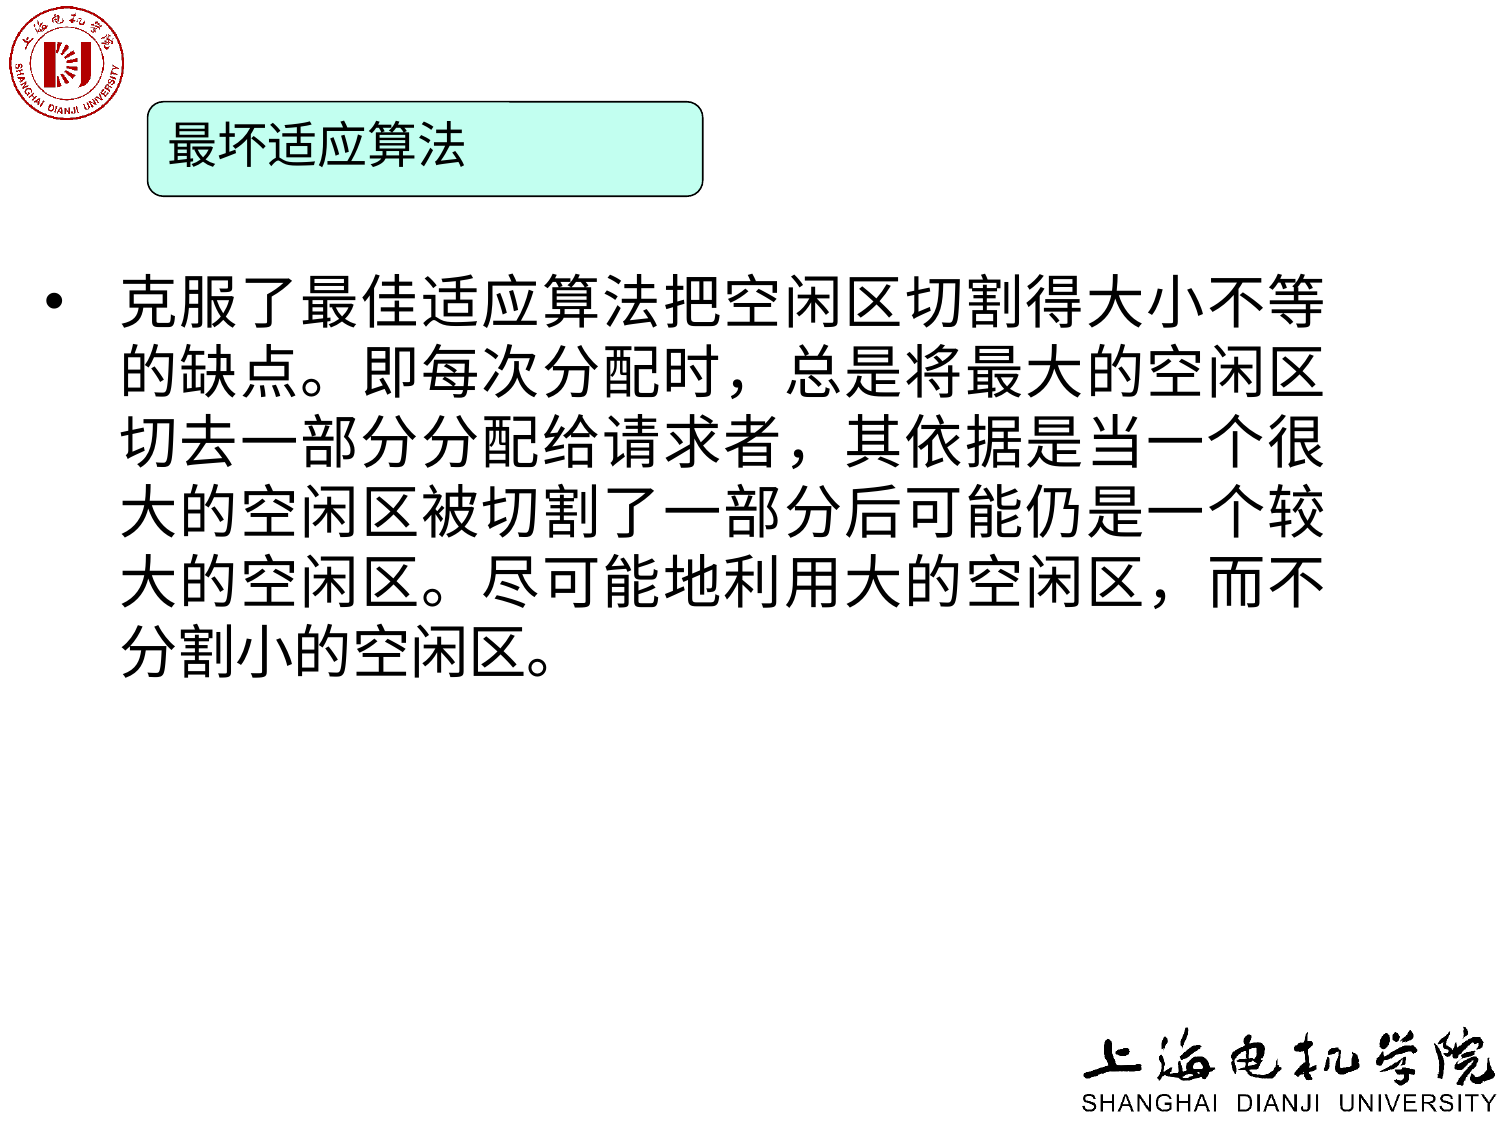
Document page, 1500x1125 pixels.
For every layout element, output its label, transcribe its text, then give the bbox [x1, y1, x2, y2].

picture [9, 6, 124, 120]
text_box 最坏适应算法 [147, 101, 703, 197]
picture [1079, 1023, 1500, 1114]
text_box 克服了最佳适应算法把空闲区切割得大小不等的缺点。即每次分配时，总是将最大的空闲区切去一部分分配给请求者，其依据是当一个很大的空闲区被切割了一部分后可能仍是一个较大的空闲区。尽可能地利用大的空闲区，而不分割小的空闲区。 [29, 257, 1341, 693]
